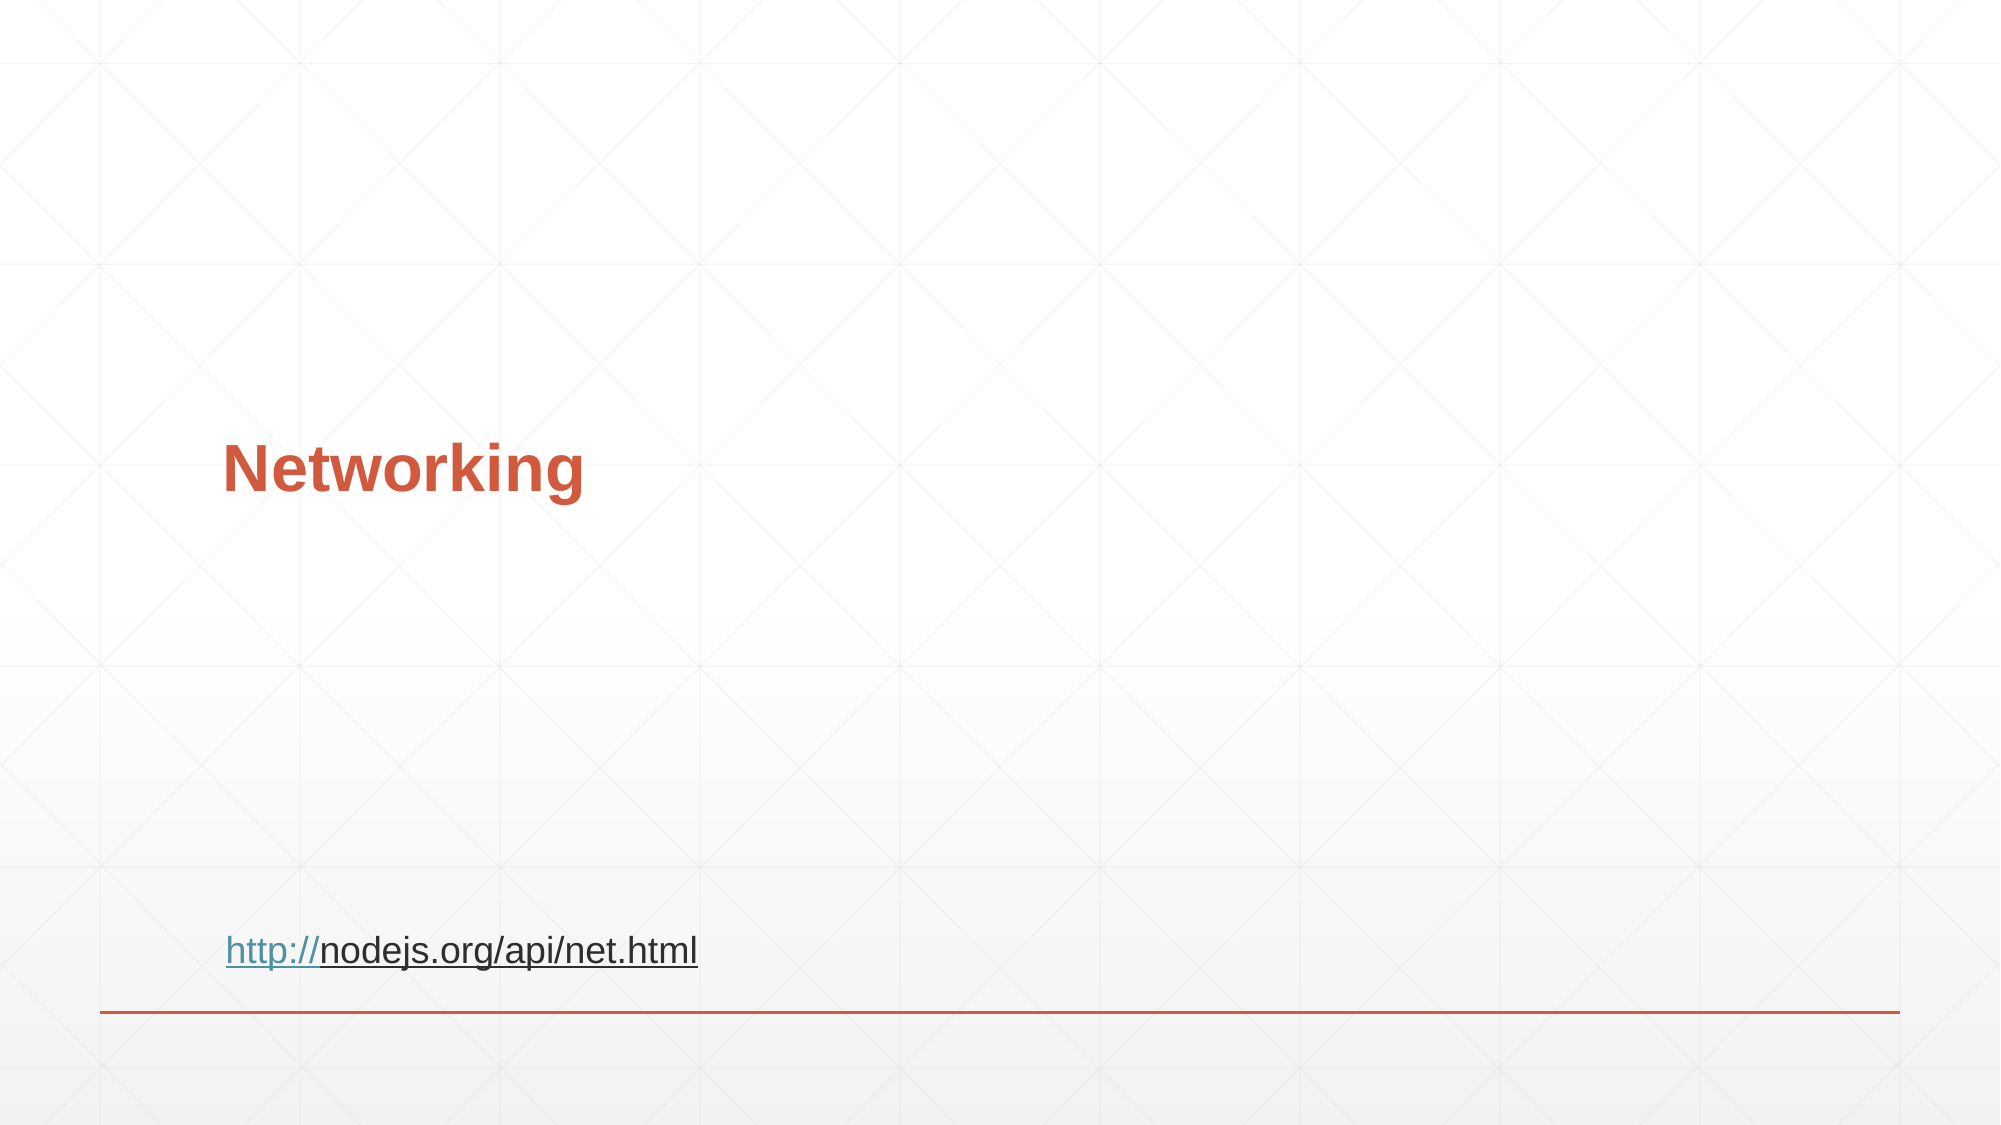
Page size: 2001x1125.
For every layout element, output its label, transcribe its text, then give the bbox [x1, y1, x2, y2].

text_box http://nodejs.org/api/net.html [210, 919, 724, 979]
title Networking [207, 355, 1410, 514]
